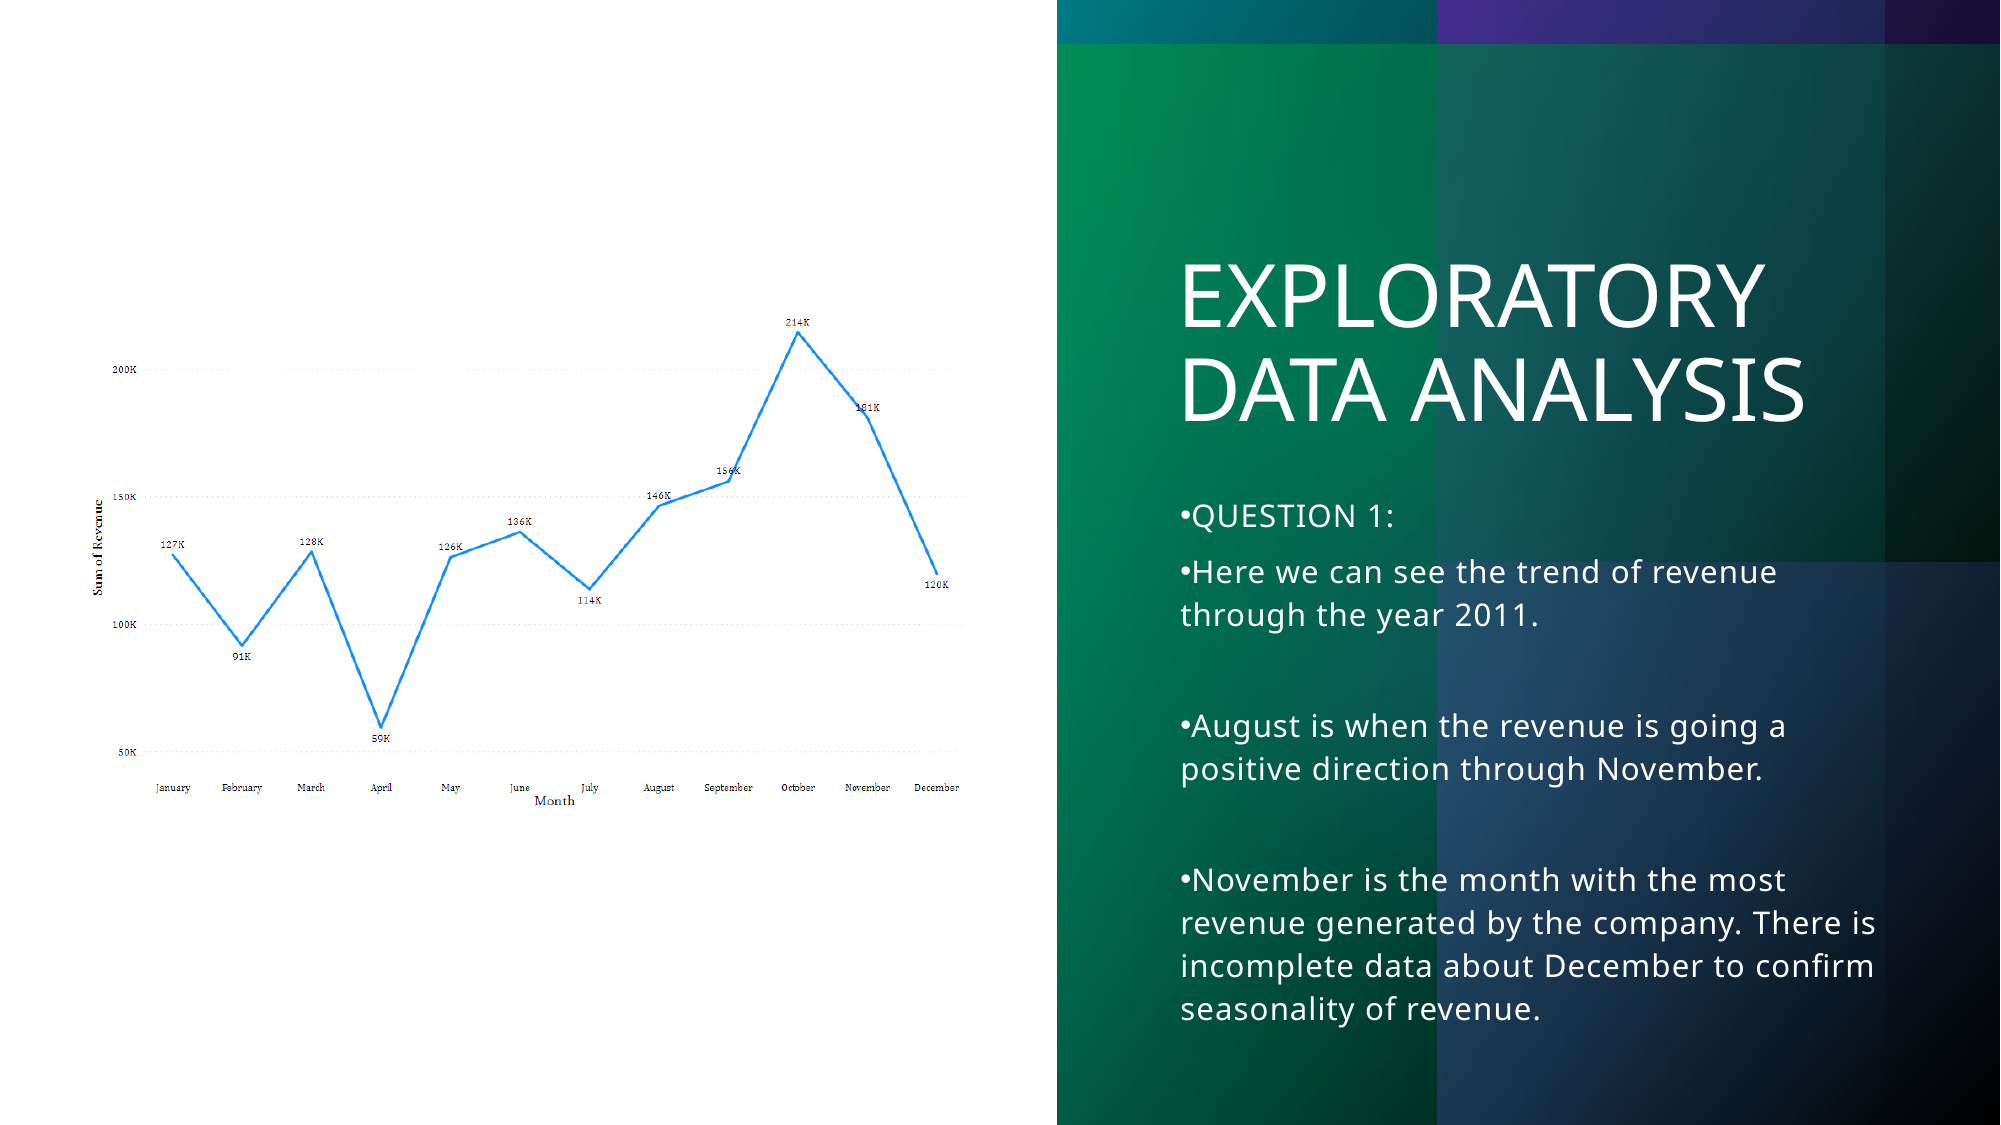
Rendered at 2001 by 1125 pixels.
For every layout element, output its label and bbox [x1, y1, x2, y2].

text_box [0, 0, 2000, 1125]
picture [88, 315, 967, 810]
